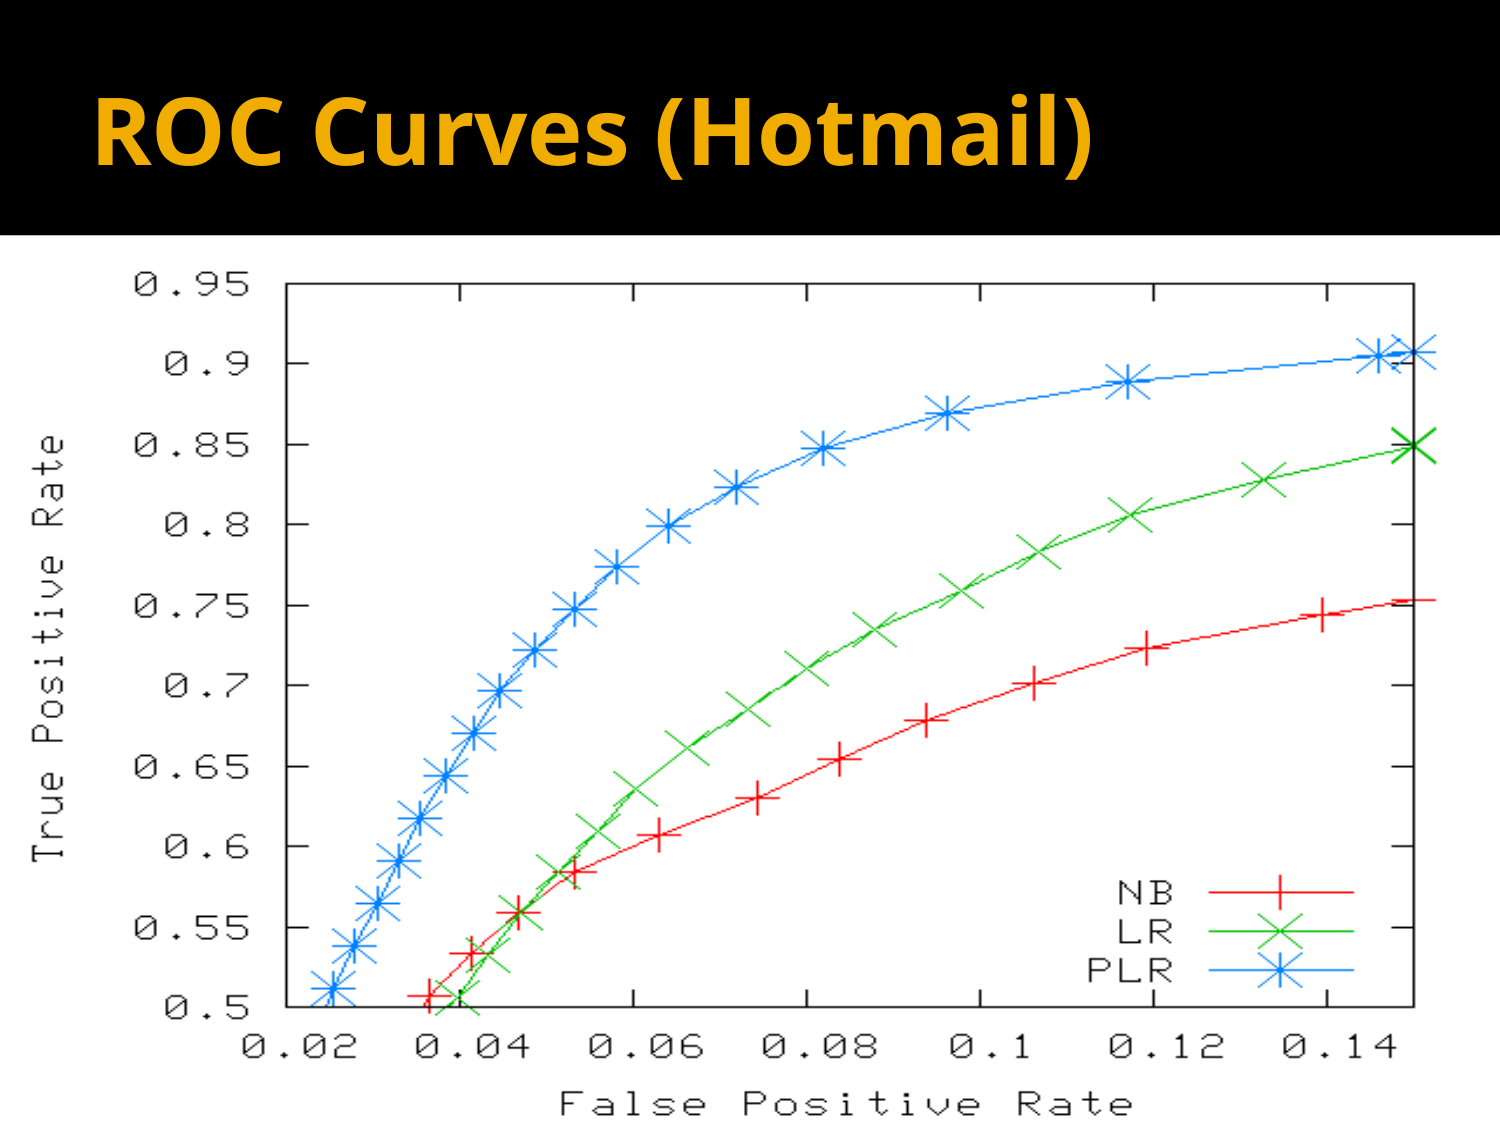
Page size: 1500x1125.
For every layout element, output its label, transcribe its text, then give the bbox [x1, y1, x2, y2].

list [0, 237, 1500, 1125]
title ROC Curves (Hotmail) [75, 25, 1425, 231]
